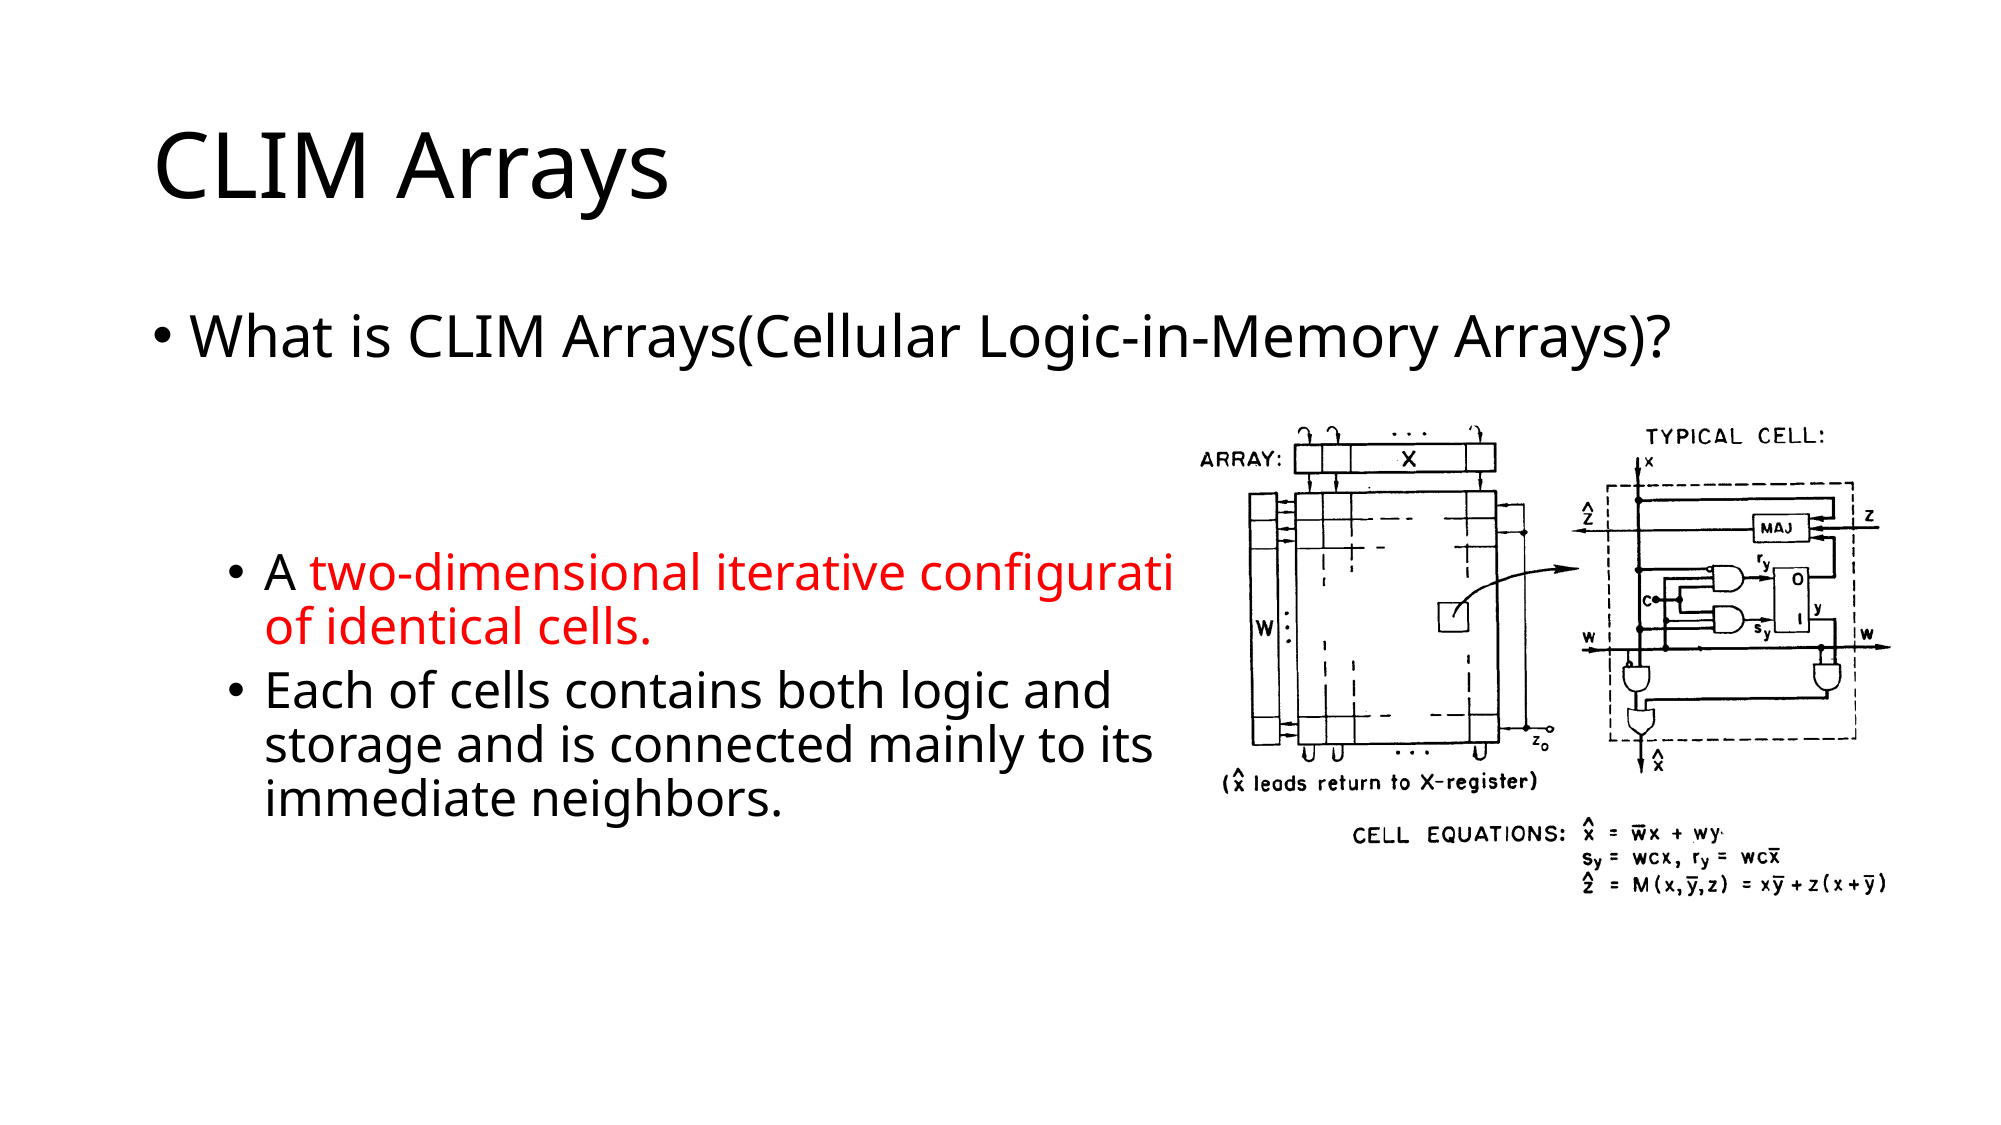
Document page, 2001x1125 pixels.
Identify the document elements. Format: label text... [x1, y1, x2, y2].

title CLIM Arrays [137, 59, 1863, 278]
list What is CLIM Arrays(Cellular Logic-in-Memory Arrays)? A two-dimensional iterative configuration of identical cells. Each of cells contains both logic and storage and is connected mainly to its immediate neighbors. [137, 299, 1863, 1014]
picture [1175, 407, 1908, 906]
